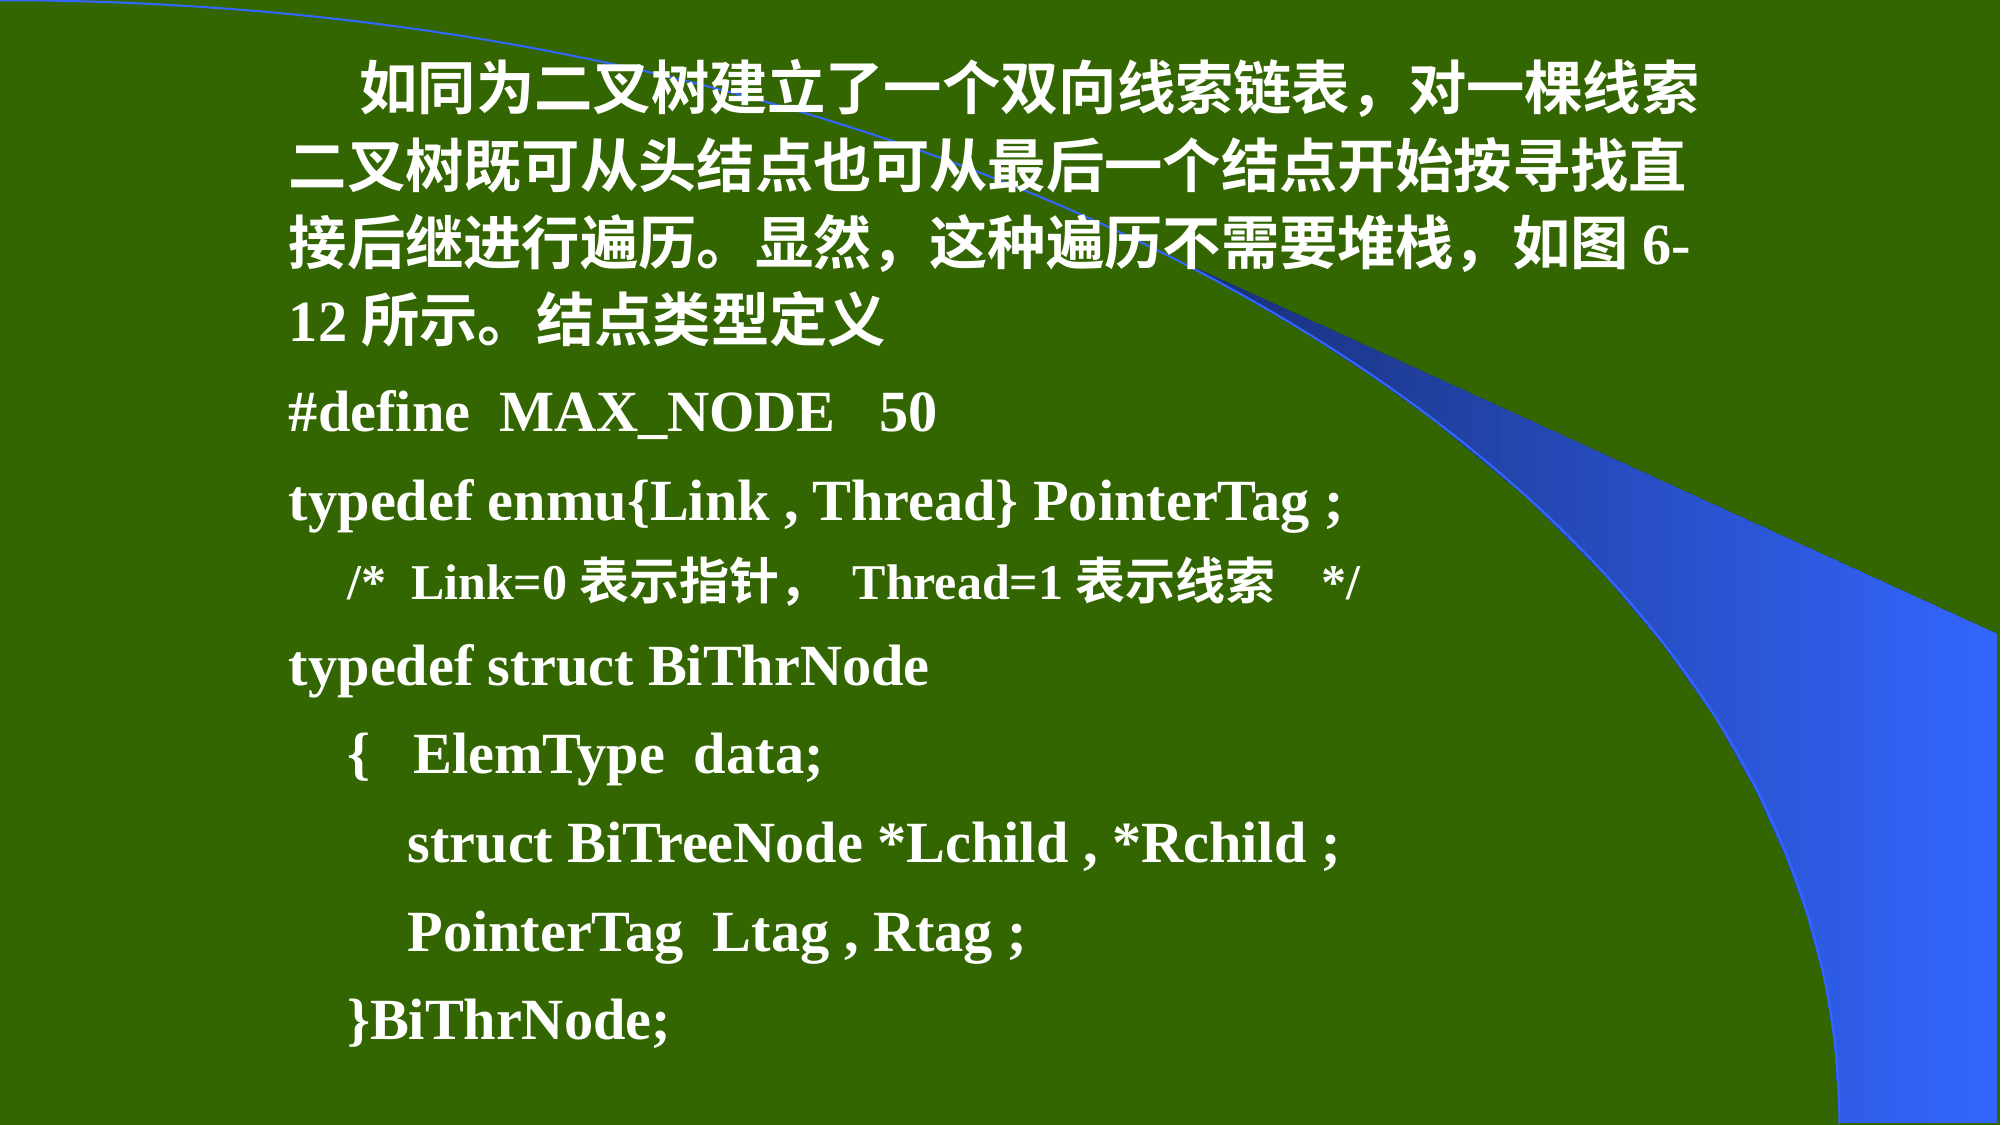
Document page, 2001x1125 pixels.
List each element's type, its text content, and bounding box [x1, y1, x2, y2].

text_box 如同为二叉树建立了一个双向线索链表，对一棵线索二叉树既可从头结点也可从最后一个结点开始按寻找直接后继进行遍历。显然，这种遍历不需要堆栈，如图6-12所示。结点类型定义 #define MAX_NODE 50 typedef enmu{Link , Thread} PointerTag ; /* Link=0表示指针， Thread=1表示线索 */ typedef struct BiThrNode { ElemType data; struct BiTreeNode *Lchild , *Rchild ; PointerTag Ltag , Rtag ; }BiThrNode; [274, 27, 1733, 1059]
